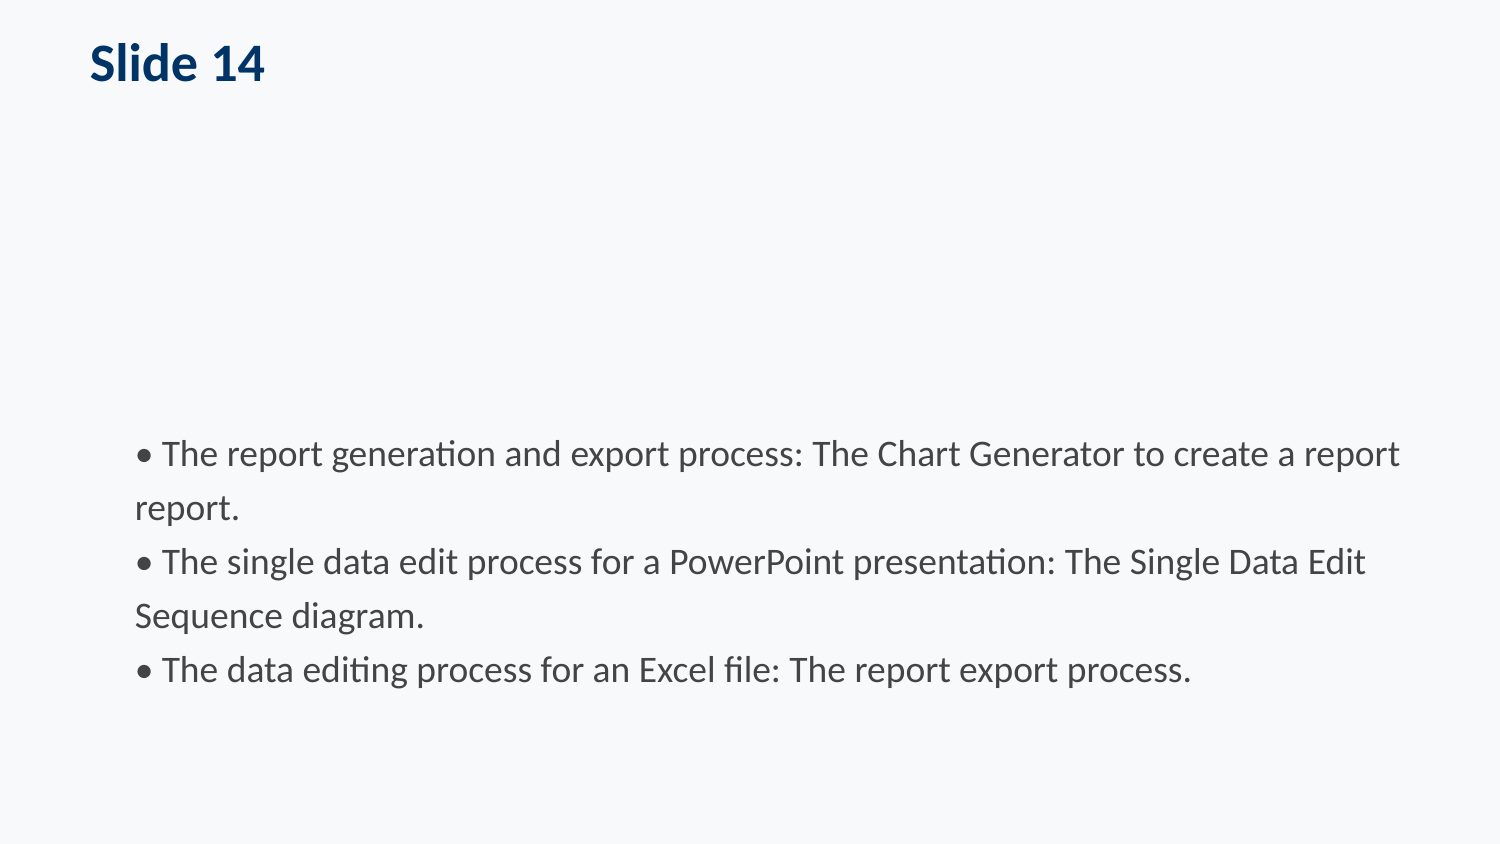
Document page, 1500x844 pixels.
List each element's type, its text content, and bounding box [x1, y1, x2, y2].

text_box • The report generation and export process: The Chart Generator to create a report report. • The single data edit process for a PowerPoint presentation: The Single Data Edit Sequence diagram. • The data editing process for an Excel file: The report export process. [119, 179, 1470, 844]
